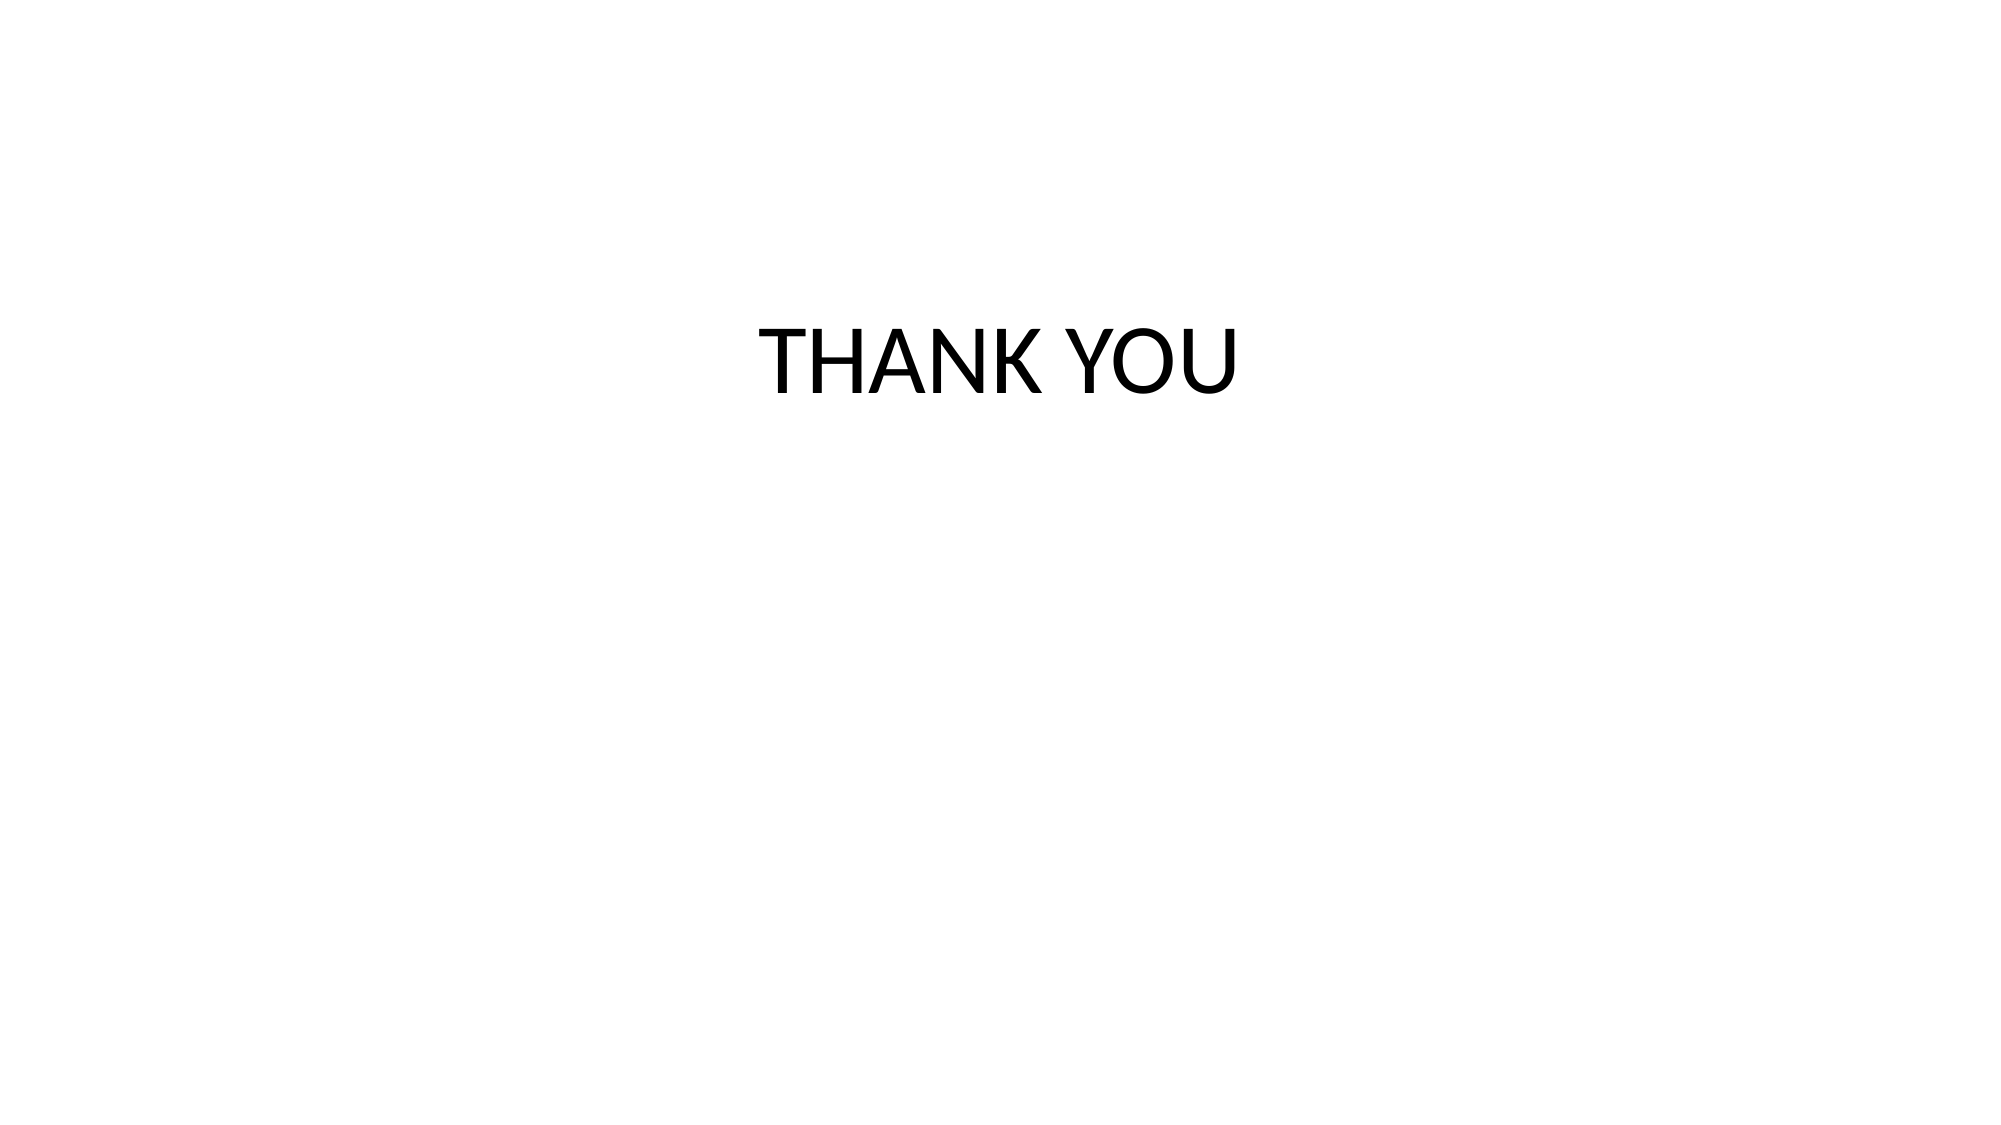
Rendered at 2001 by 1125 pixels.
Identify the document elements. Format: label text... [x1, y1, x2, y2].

list THANK YOU [137, 299, 1863, 1014]
